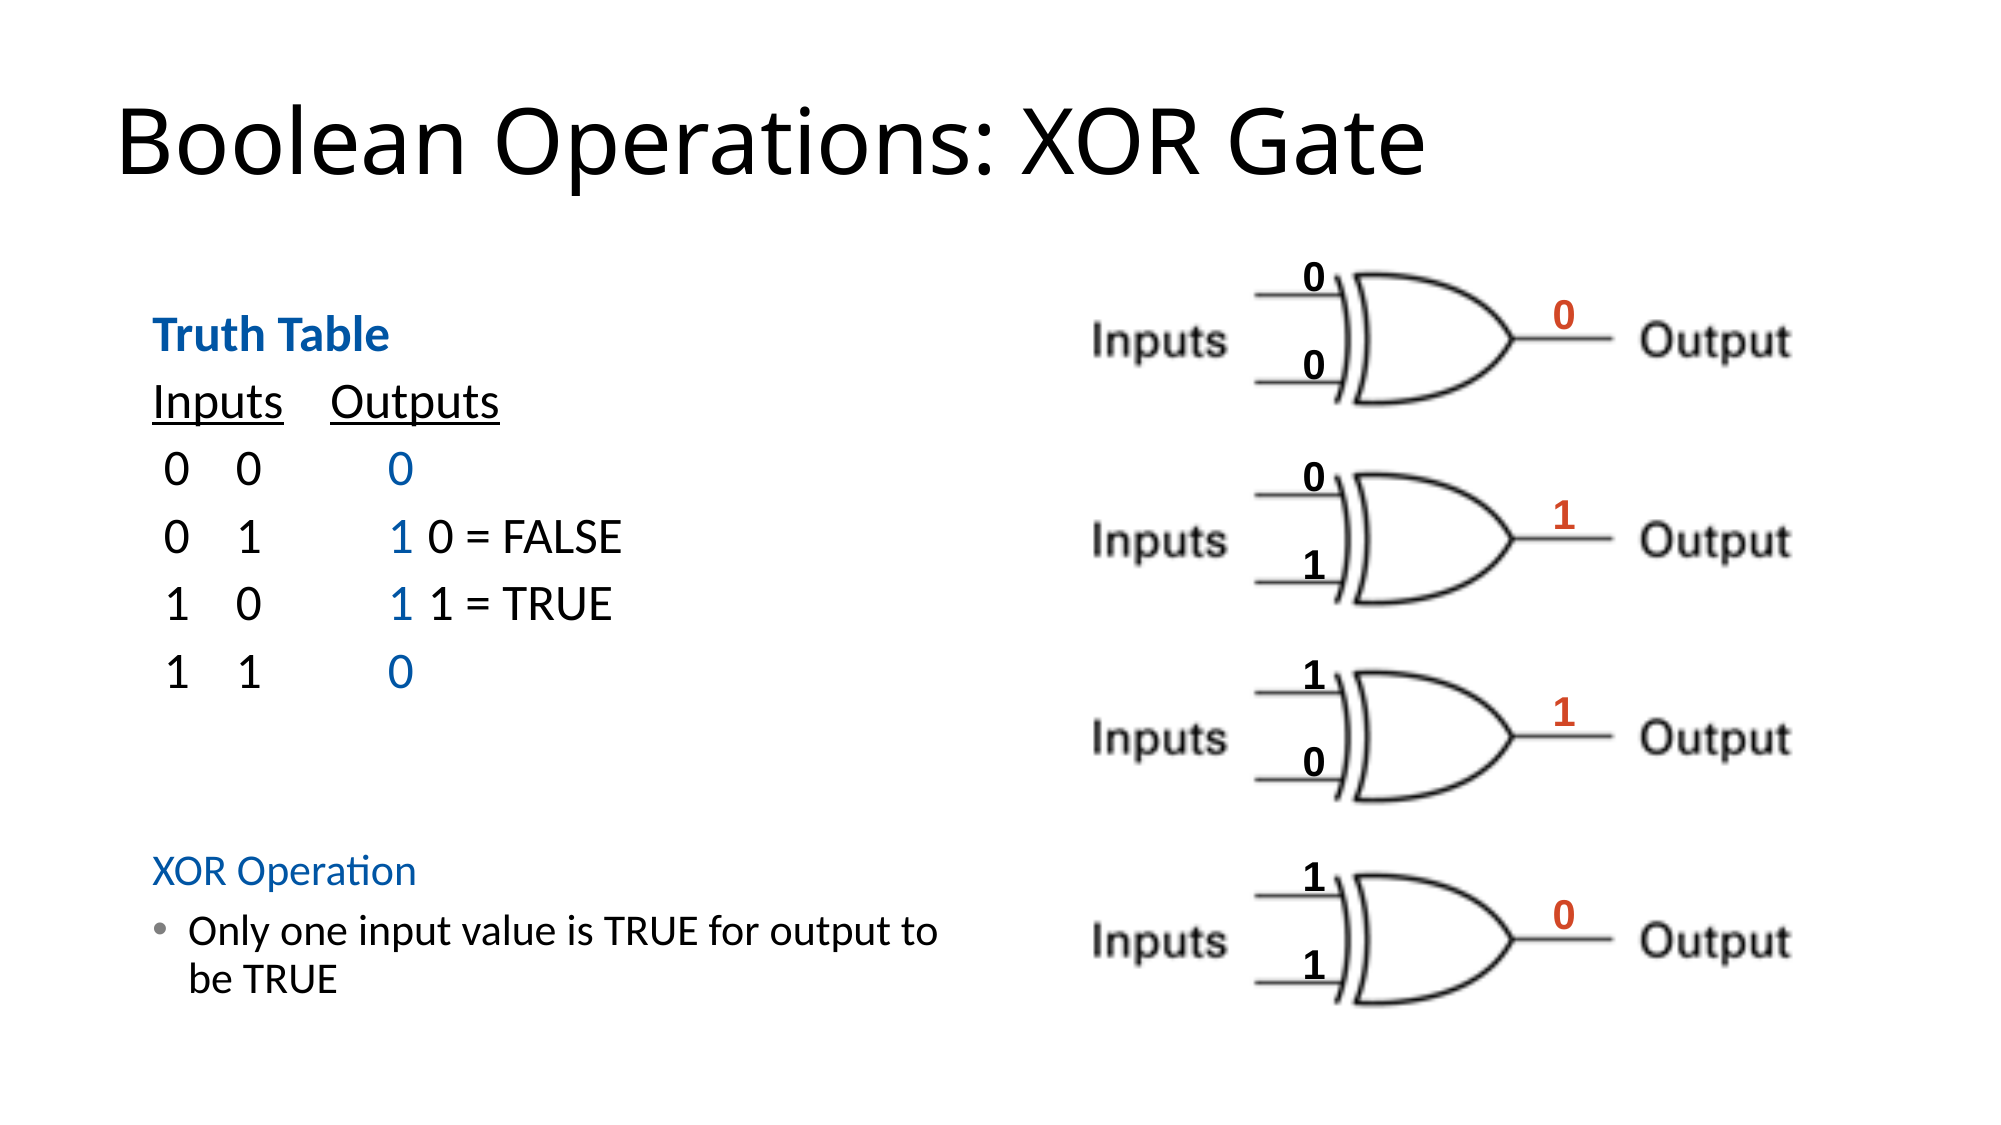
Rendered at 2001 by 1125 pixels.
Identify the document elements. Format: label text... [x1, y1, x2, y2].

list Truth Table Inputs Outputs 0 0 0 0 1 1 0 = FALSE 1 0 1 1 = TRUE 1 1 0 XOR Operation Only one input value is TRUE for output to be TRUE [137, 299, 988, 1014]
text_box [1062, 242, 1813, 1046]
title Boolean Operations: XOR Gate [99, 0, 1863, 202]
